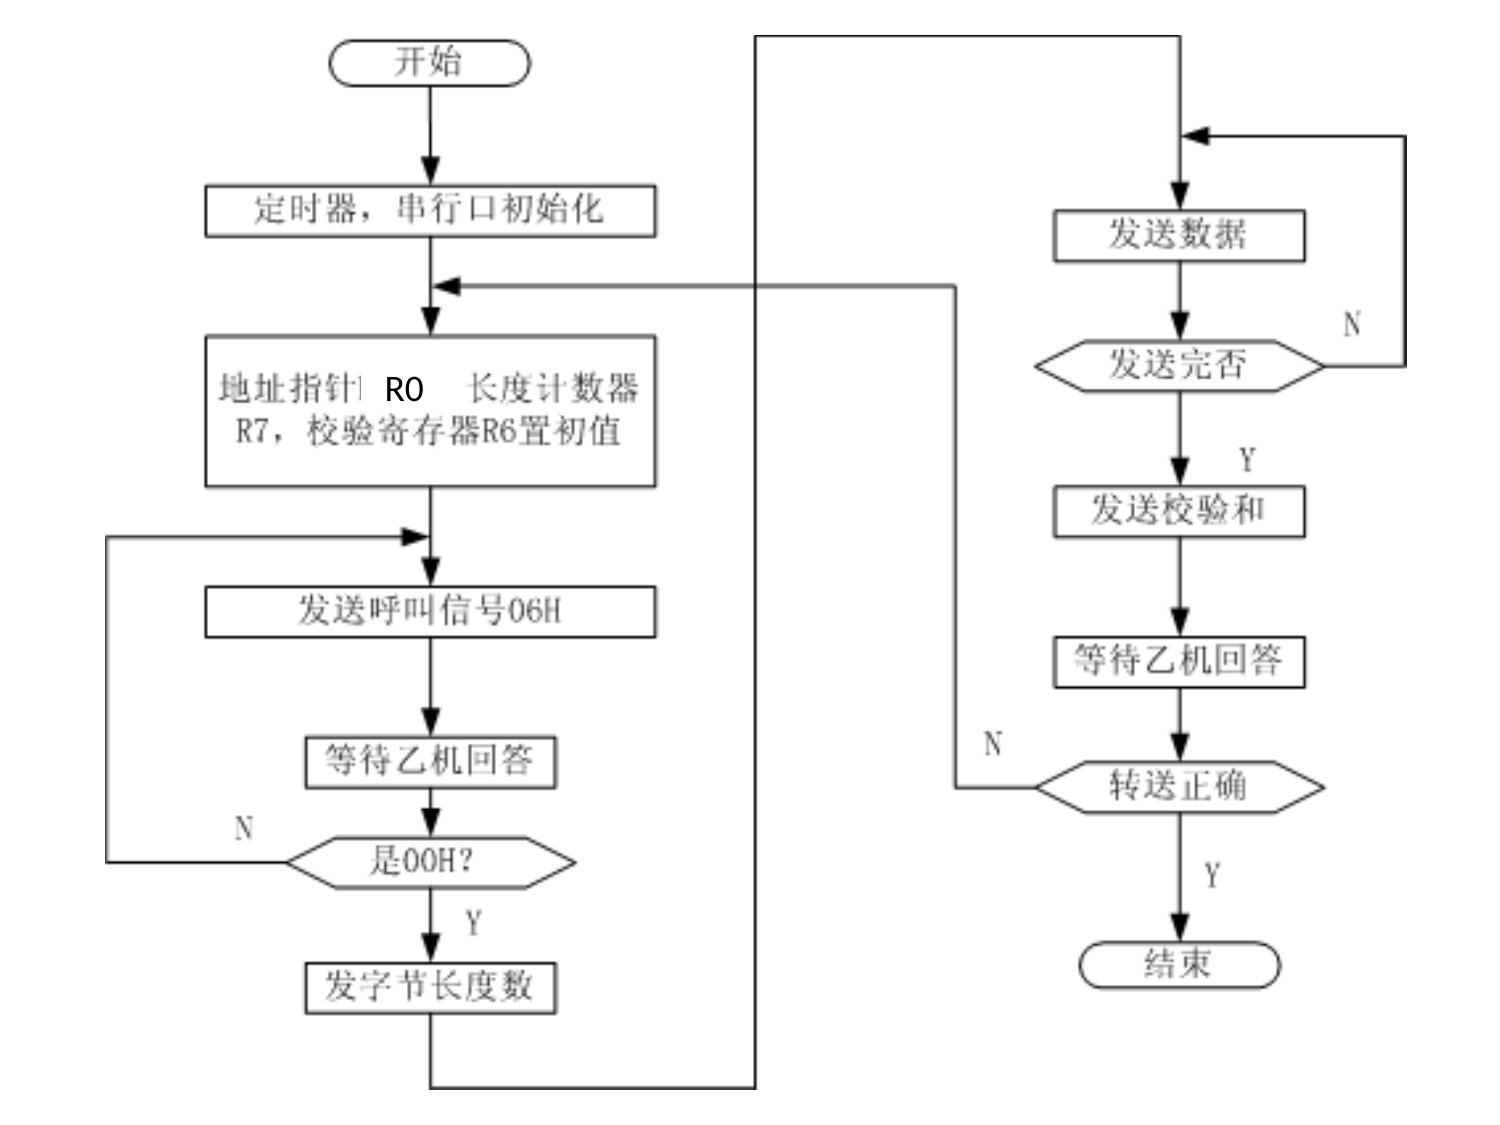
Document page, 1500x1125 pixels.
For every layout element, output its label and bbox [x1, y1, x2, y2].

picture [105, 34, 1407, 1091]
